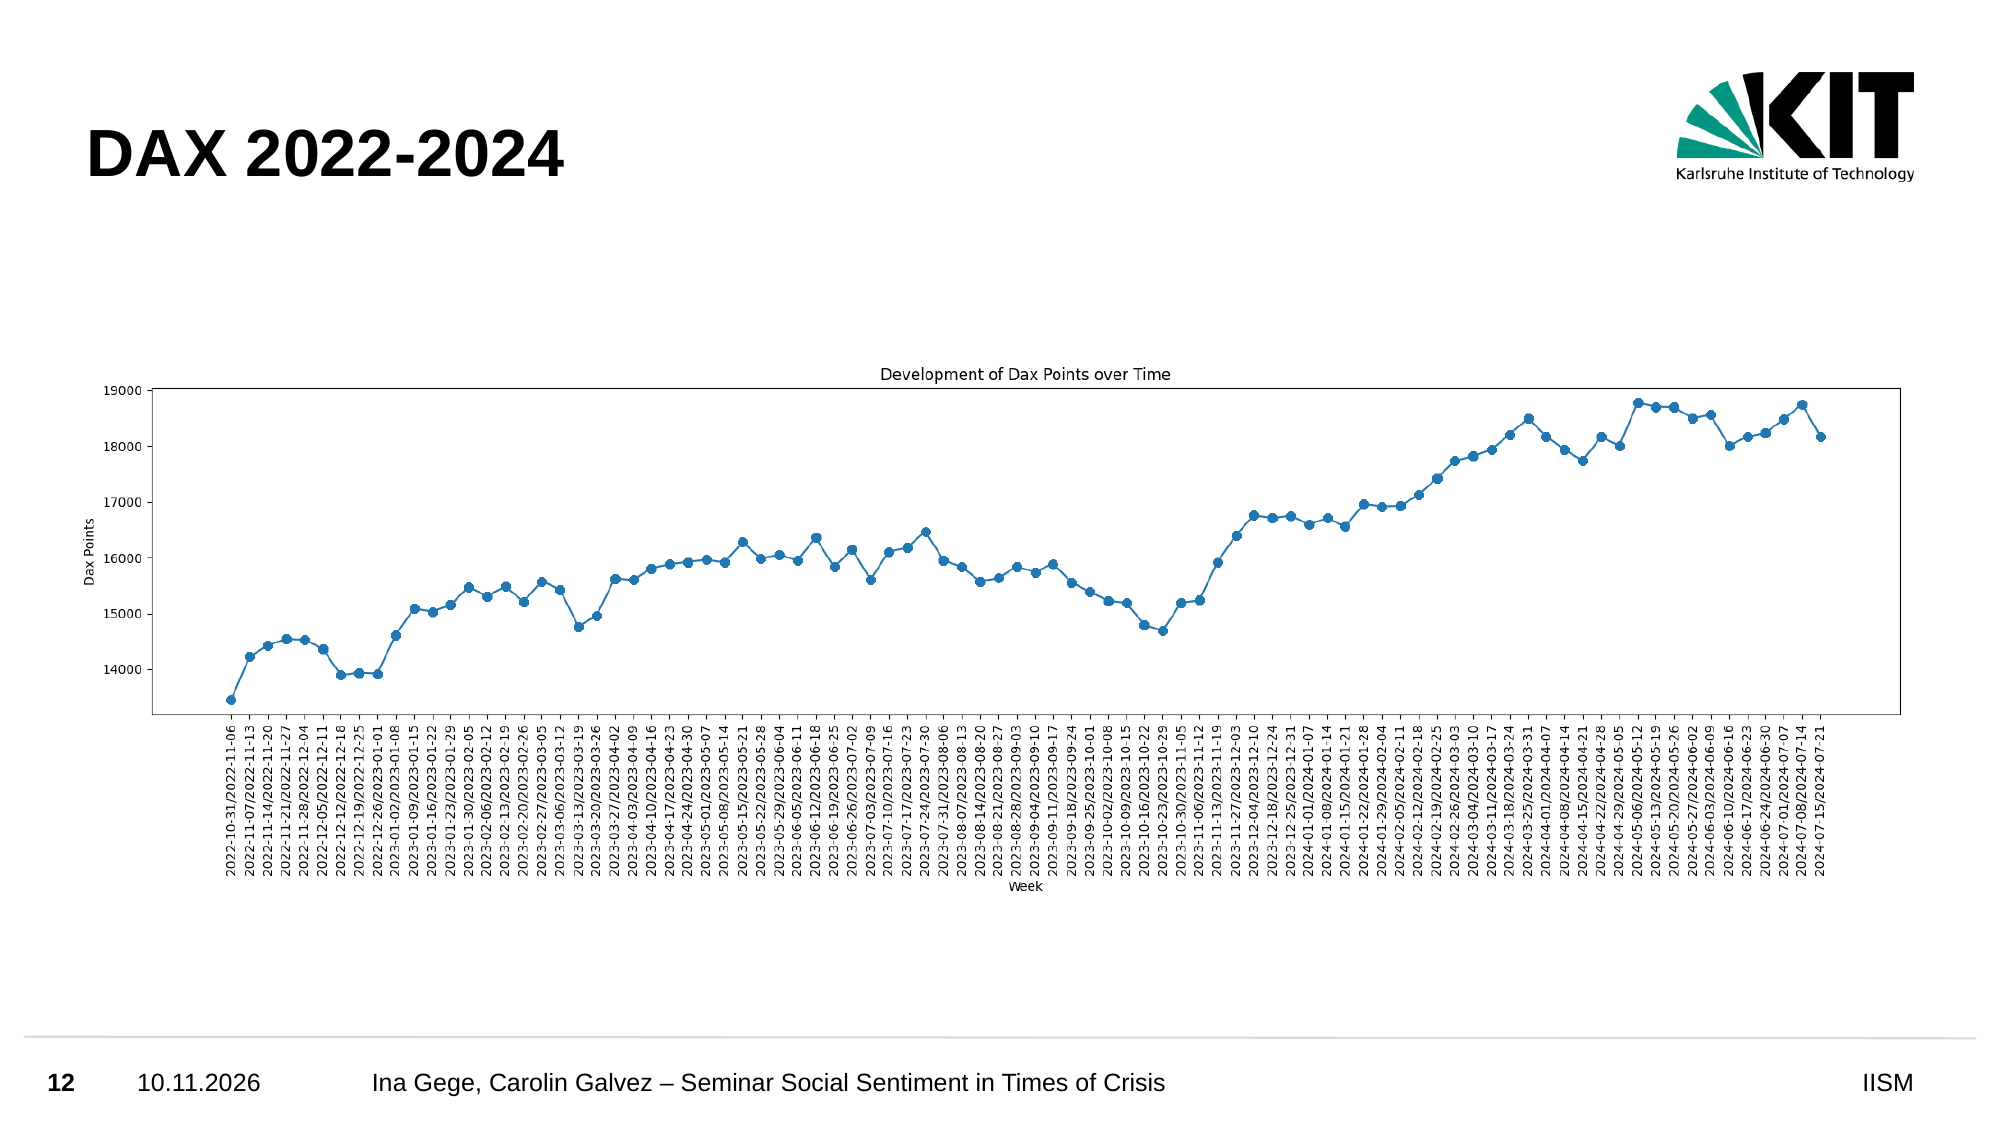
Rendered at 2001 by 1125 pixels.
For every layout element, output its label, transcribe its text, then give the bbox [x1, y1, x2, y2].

title DAX 2022-2024 [86, 64, 1589, 191]
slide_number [137, 1038, 362, 1125]
picture [1677, 72, 1914, 182]
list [70, 353, 1913, 907]
slide_number 12 [47, 1038, 119, 1125]
